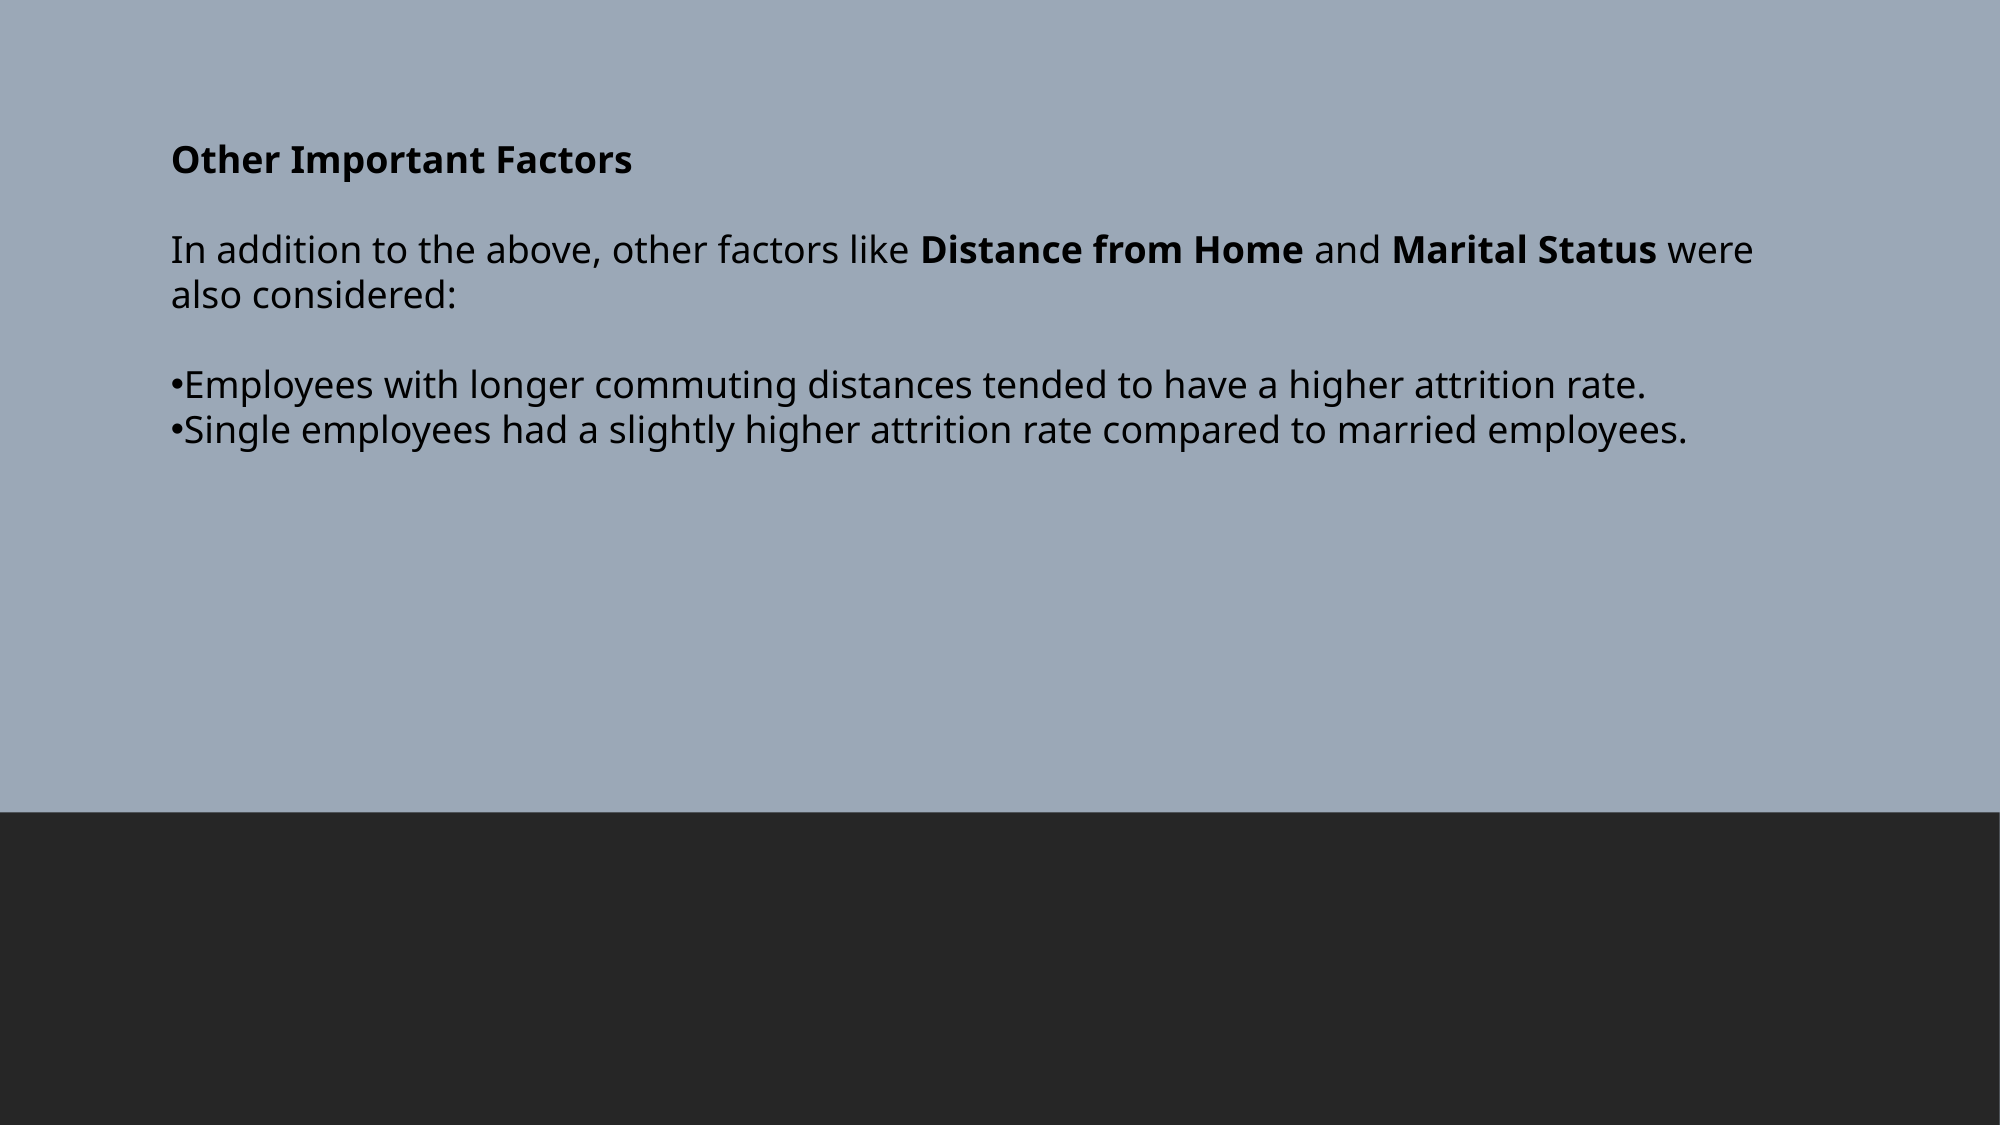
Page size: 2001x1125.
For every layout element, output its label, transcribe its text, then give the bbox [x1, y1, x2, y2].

text_box [0, 811, 2000, 1125]
text_box [0, 0, 2000, 811]
text_box Other Important Factors In addition to the above, other factors like Distance from Home and Marital Status were also considered: Employees with longer commuting distances tended to have a higher attrition rate. Single employees had a slightly higher attrition rate compared to married employees. [156, 128, 1830, 504]
